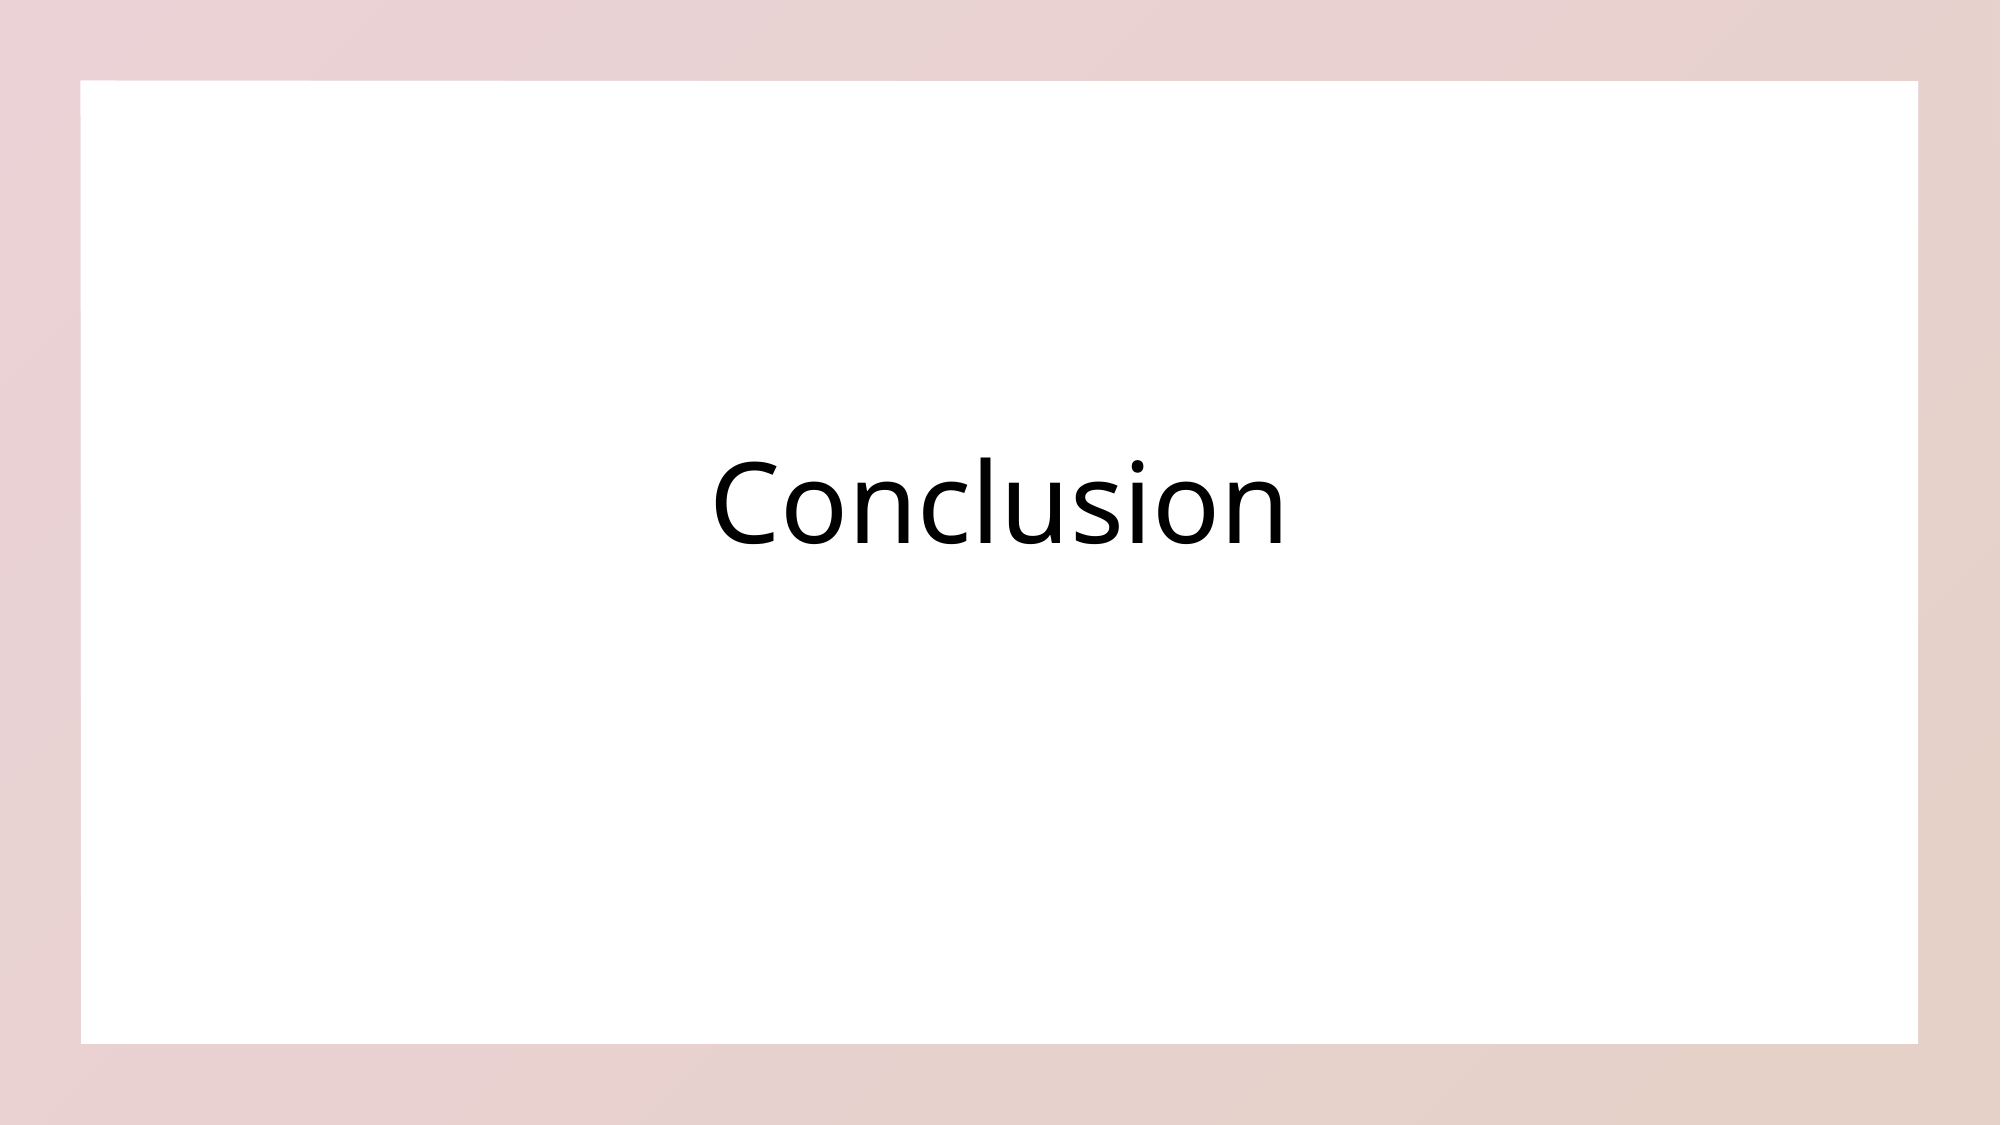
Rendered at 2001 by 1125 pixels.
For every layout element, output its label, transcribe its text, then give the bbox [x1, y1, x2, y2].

title Conclusion [249, 184, 1750, 576]
